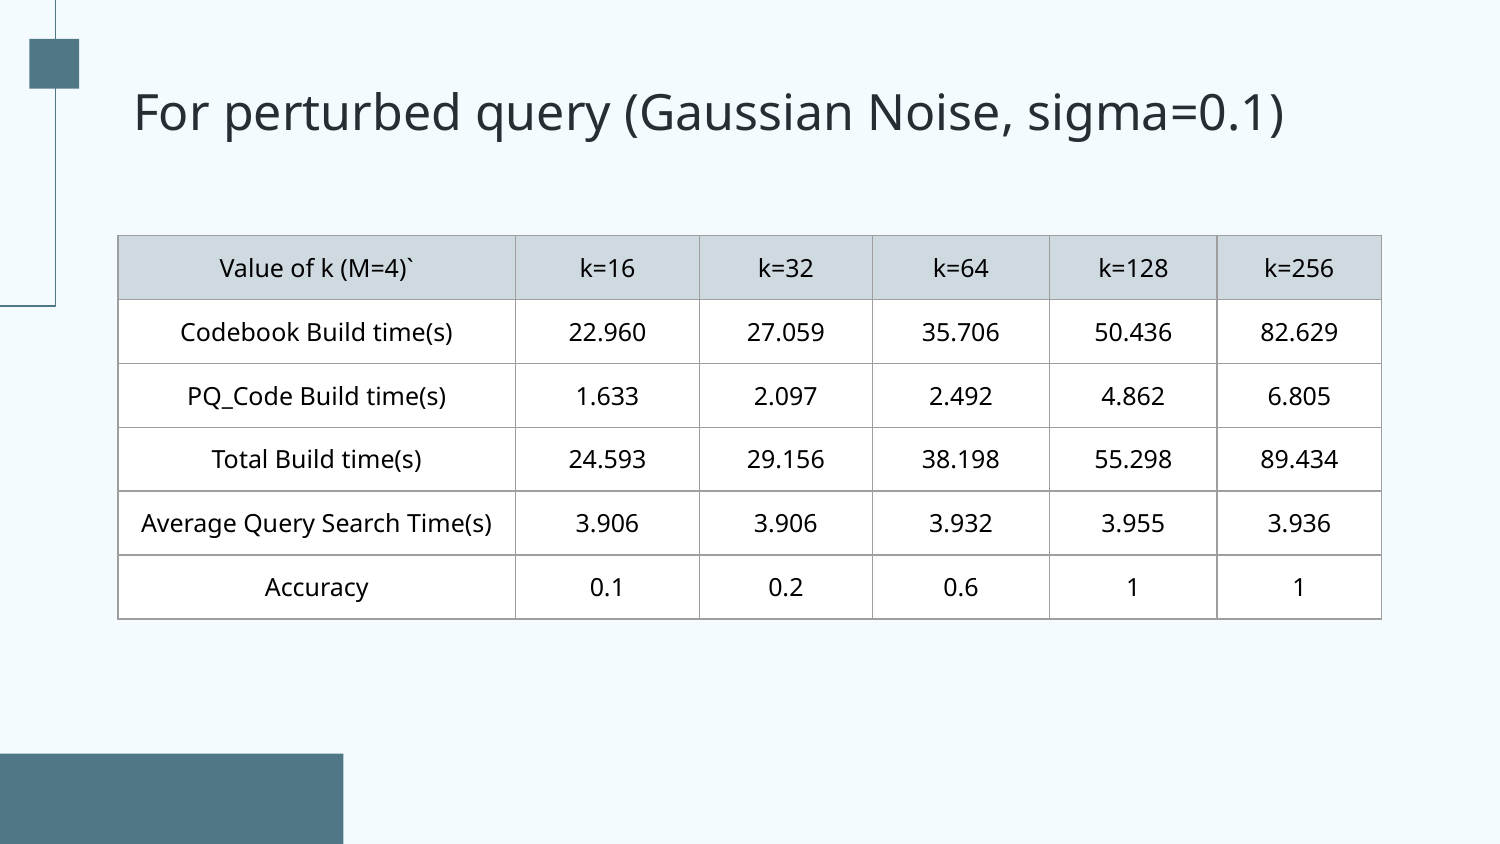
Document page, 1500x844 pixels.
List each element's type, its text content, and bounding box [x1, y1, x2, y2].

table_cell 50.436 [1050, 300, 1216, 363]
table_header k=32 [700, 236, 872, 299]
table_cell 0.1 [516, 556, 699, 618]
table_cell 0.6 [873, 556, 1049, 618]
table_cell 24.593 [516, 428, 699, 490]
table_cell 2.492 [873, 364, 1049, 427]
table_cell 22.960 [516, 300, 699, 363]
table_header Value of k (M=4)` [119, 236, 515, 299]
table_cell 27.059 [700, 300, 872, 363]
table_cell 3.906 [516, 492, 699, 554]
table_cell 4.862 [1050, 364, 1216, 427]
table_cell 55.298 [1050, 428, 1216, 490]
table_cell 35.706 [873, 300, 1049, 363]
table_cell 2.097 [700, 364, 872, 427]
table_cell 1.633 [516, 364, 699, 427]
table_cell 3.936 [1218, 492, 1381, 554]
table_cell PQ_Code Build time(s) [119, 364, 515, 427]
table_cell 6.805 [1218, 364, 1381, 427]
table_header k=16 [516, 236, 699, 299]
table_cell 38.198 [873, 428, 1049, 490]
table_header k=64 [873, 236, 1049, 299]
title For perturbed query (Gaussian Noise, sigma=0.1) [118, 65, 1382, 160]
table_cell 1 [1218, 556, 1381, 618]
table_cell Codebook Build time(s) [119, 300, 515, 363]
table_cell Average Query Search Time(s) [119, 492, 515, 554]
table_cell 89.434 [1218, 428, 1381, 490]
table_cell 1 [1050, 556, 1216, 618]
table_header k=128 [1050, 236, 1216, 299]
table_cell 3.906 [700, 492, 872, 554]
table_cell 29.156 [700, 428, 872, 490]
table_cell 3.955 [1050, 492, 1216, 554]
table_cell Accuracy [119, 556, 515, 618]
table_cell Total Build time(s) [119, 428, 515, 490]
table_cell 0.2 [700, 556, 872, 618]
table_cell 82.629 [1218, 300, 1381, 363]
table_cell 3.932 [873, 492, 1049, 554]
table_header k=256 [1218, 236, 1381, 299]
